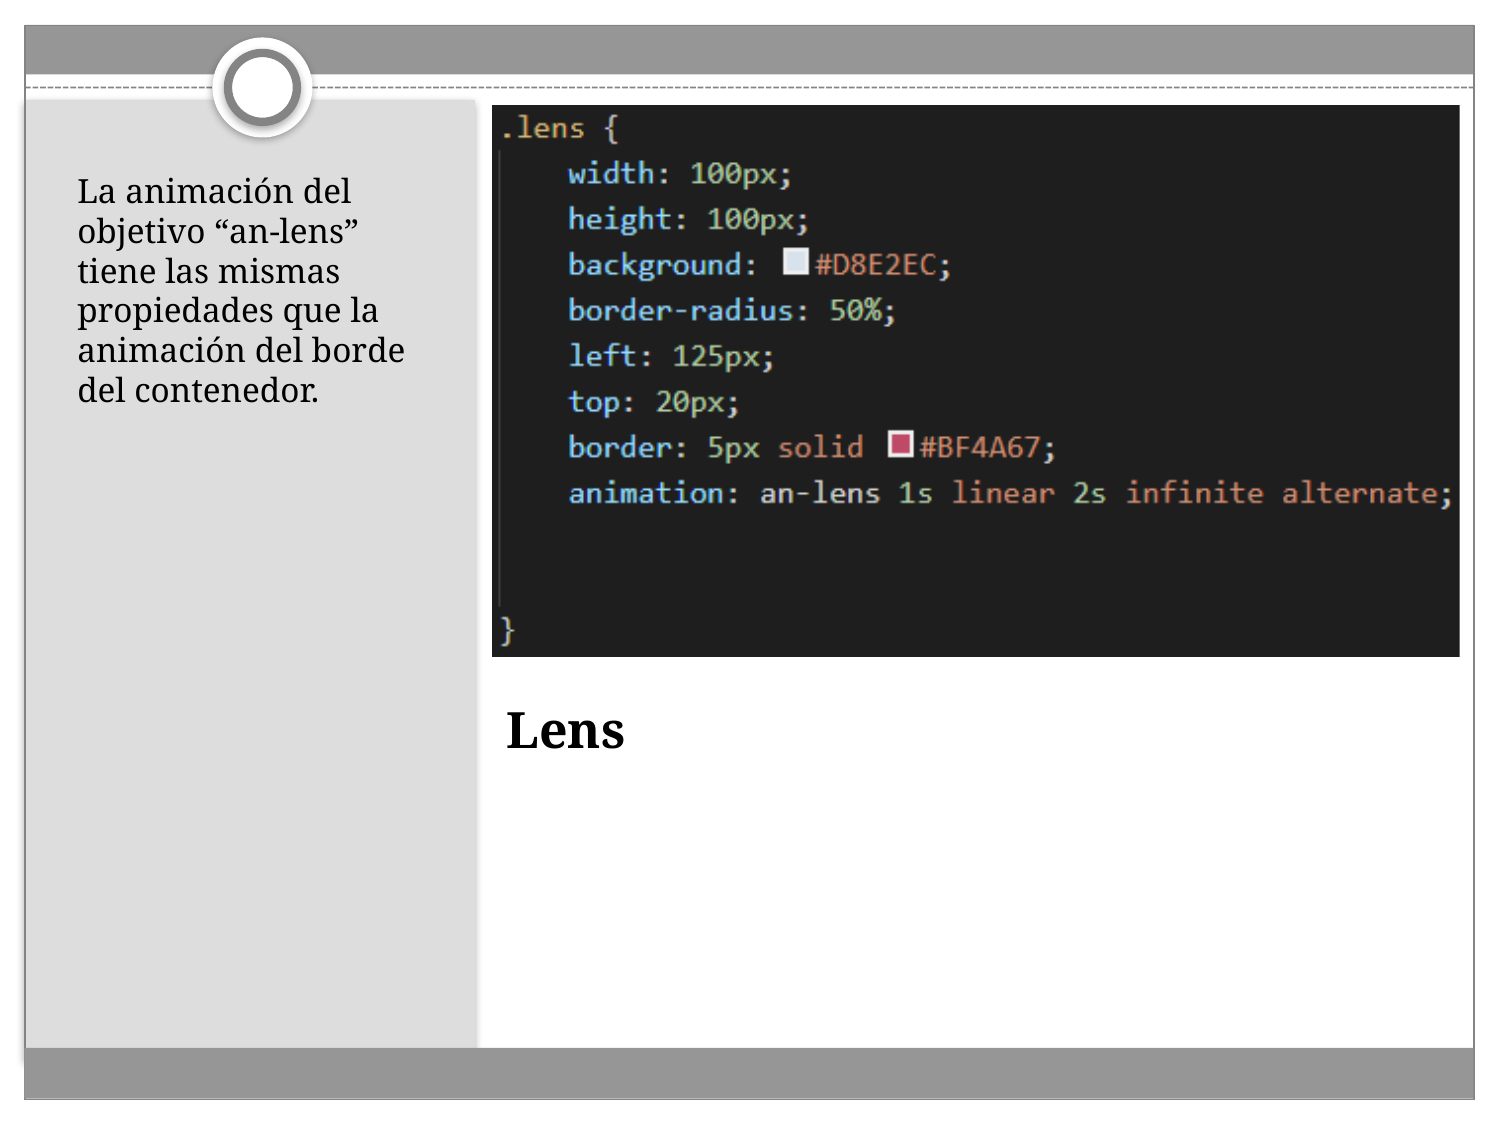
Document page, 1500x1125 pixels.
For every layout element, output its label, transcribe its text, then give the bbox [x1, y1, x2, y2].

list La animación del objetivo “an-lens” tiene las mismas propiedades que la animación del borde del contenedor. [62, 162, 463, 1025]
title Lens [492, 691, 1455, 892]
picture [491, 105, 1460, 657]
